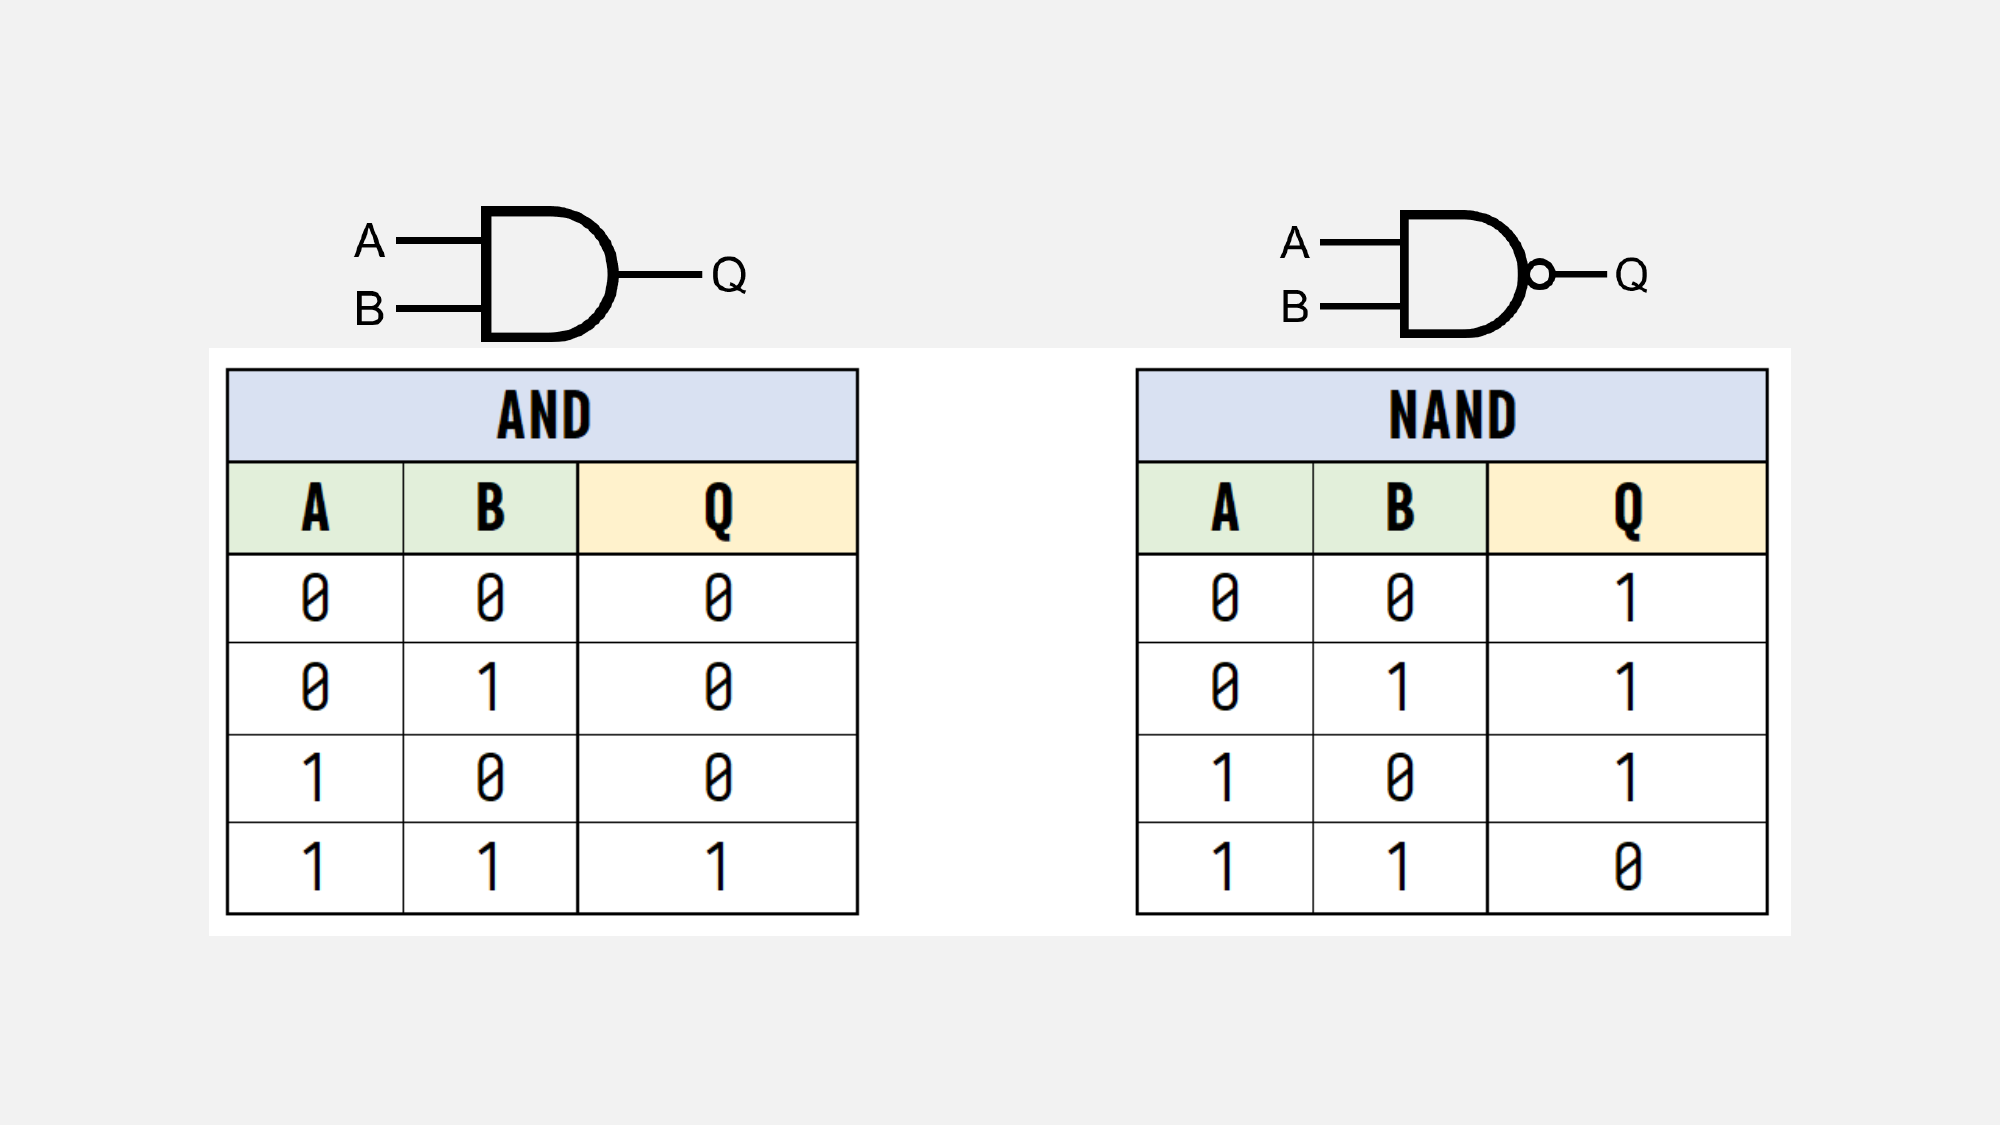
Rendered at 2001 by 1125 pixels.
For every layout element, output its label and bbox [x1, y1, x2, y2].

picture [209, 189, 1791, 936]
